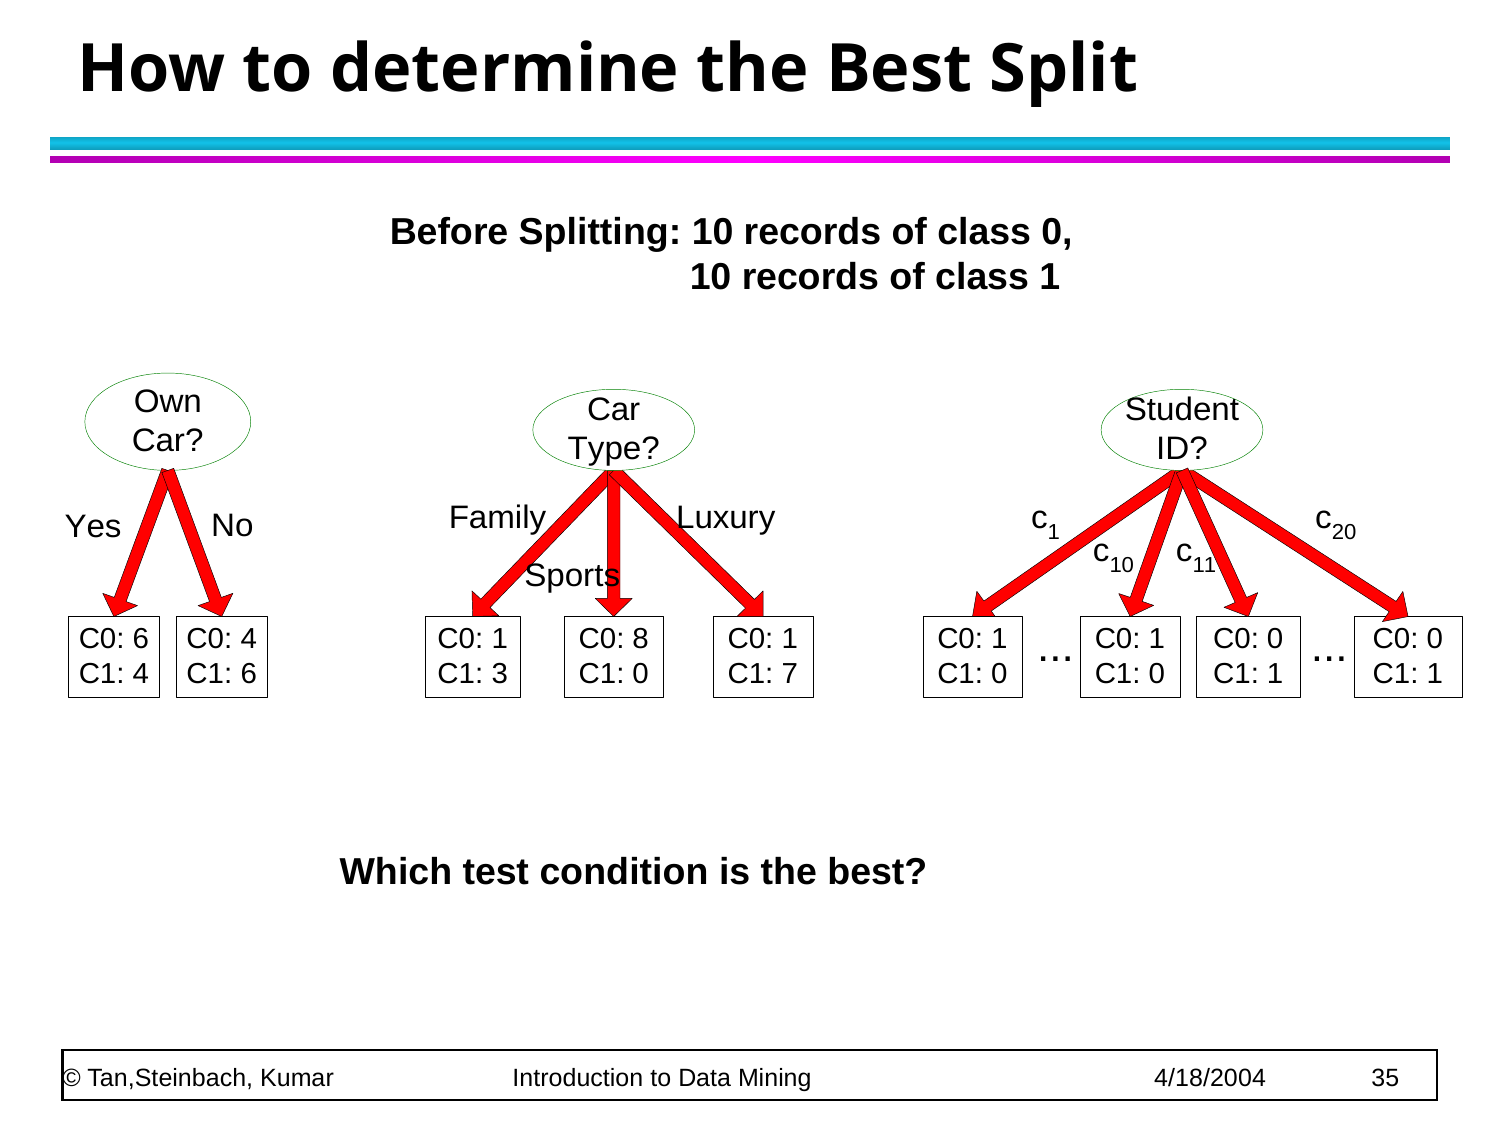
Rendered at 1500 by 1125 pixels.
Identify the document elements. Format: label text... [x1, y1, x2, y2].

text_box Which test condition is the best? [324, 839, 1163, 900]
text_box Before Splitting: 10 records of class 0, 10 records of class 1 [374, 199, 1213, 305]
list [62, 370, 1465, 701]
title How to determine the Best Split [62, 24, 1421, 113]
